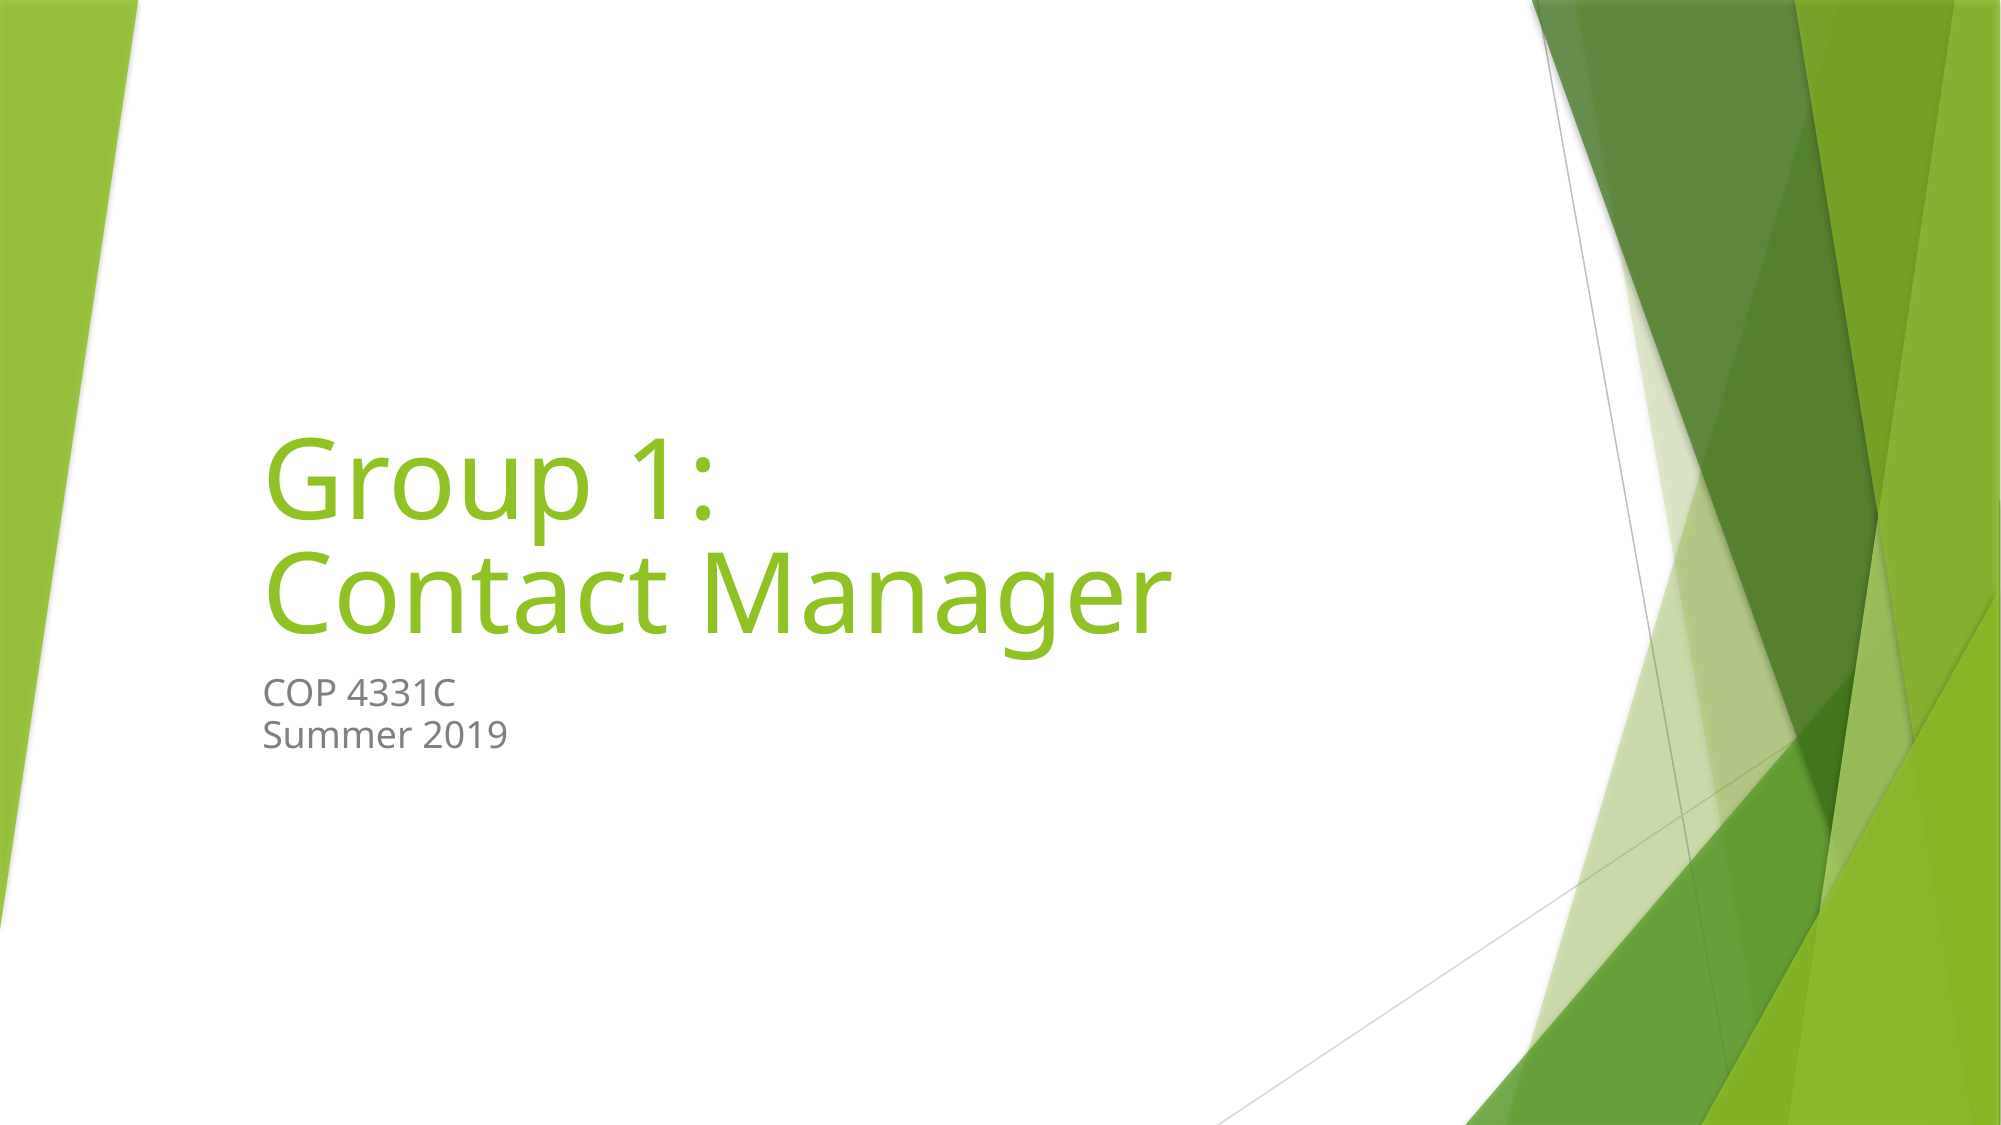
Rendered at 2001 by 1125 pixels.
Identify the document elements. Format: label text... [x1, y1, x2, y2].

title Group 1: Contact Manager [247, 394, 1522, 664]
subtitle COP 4331C Summer 2019 [247, 664, 1522, 845]
